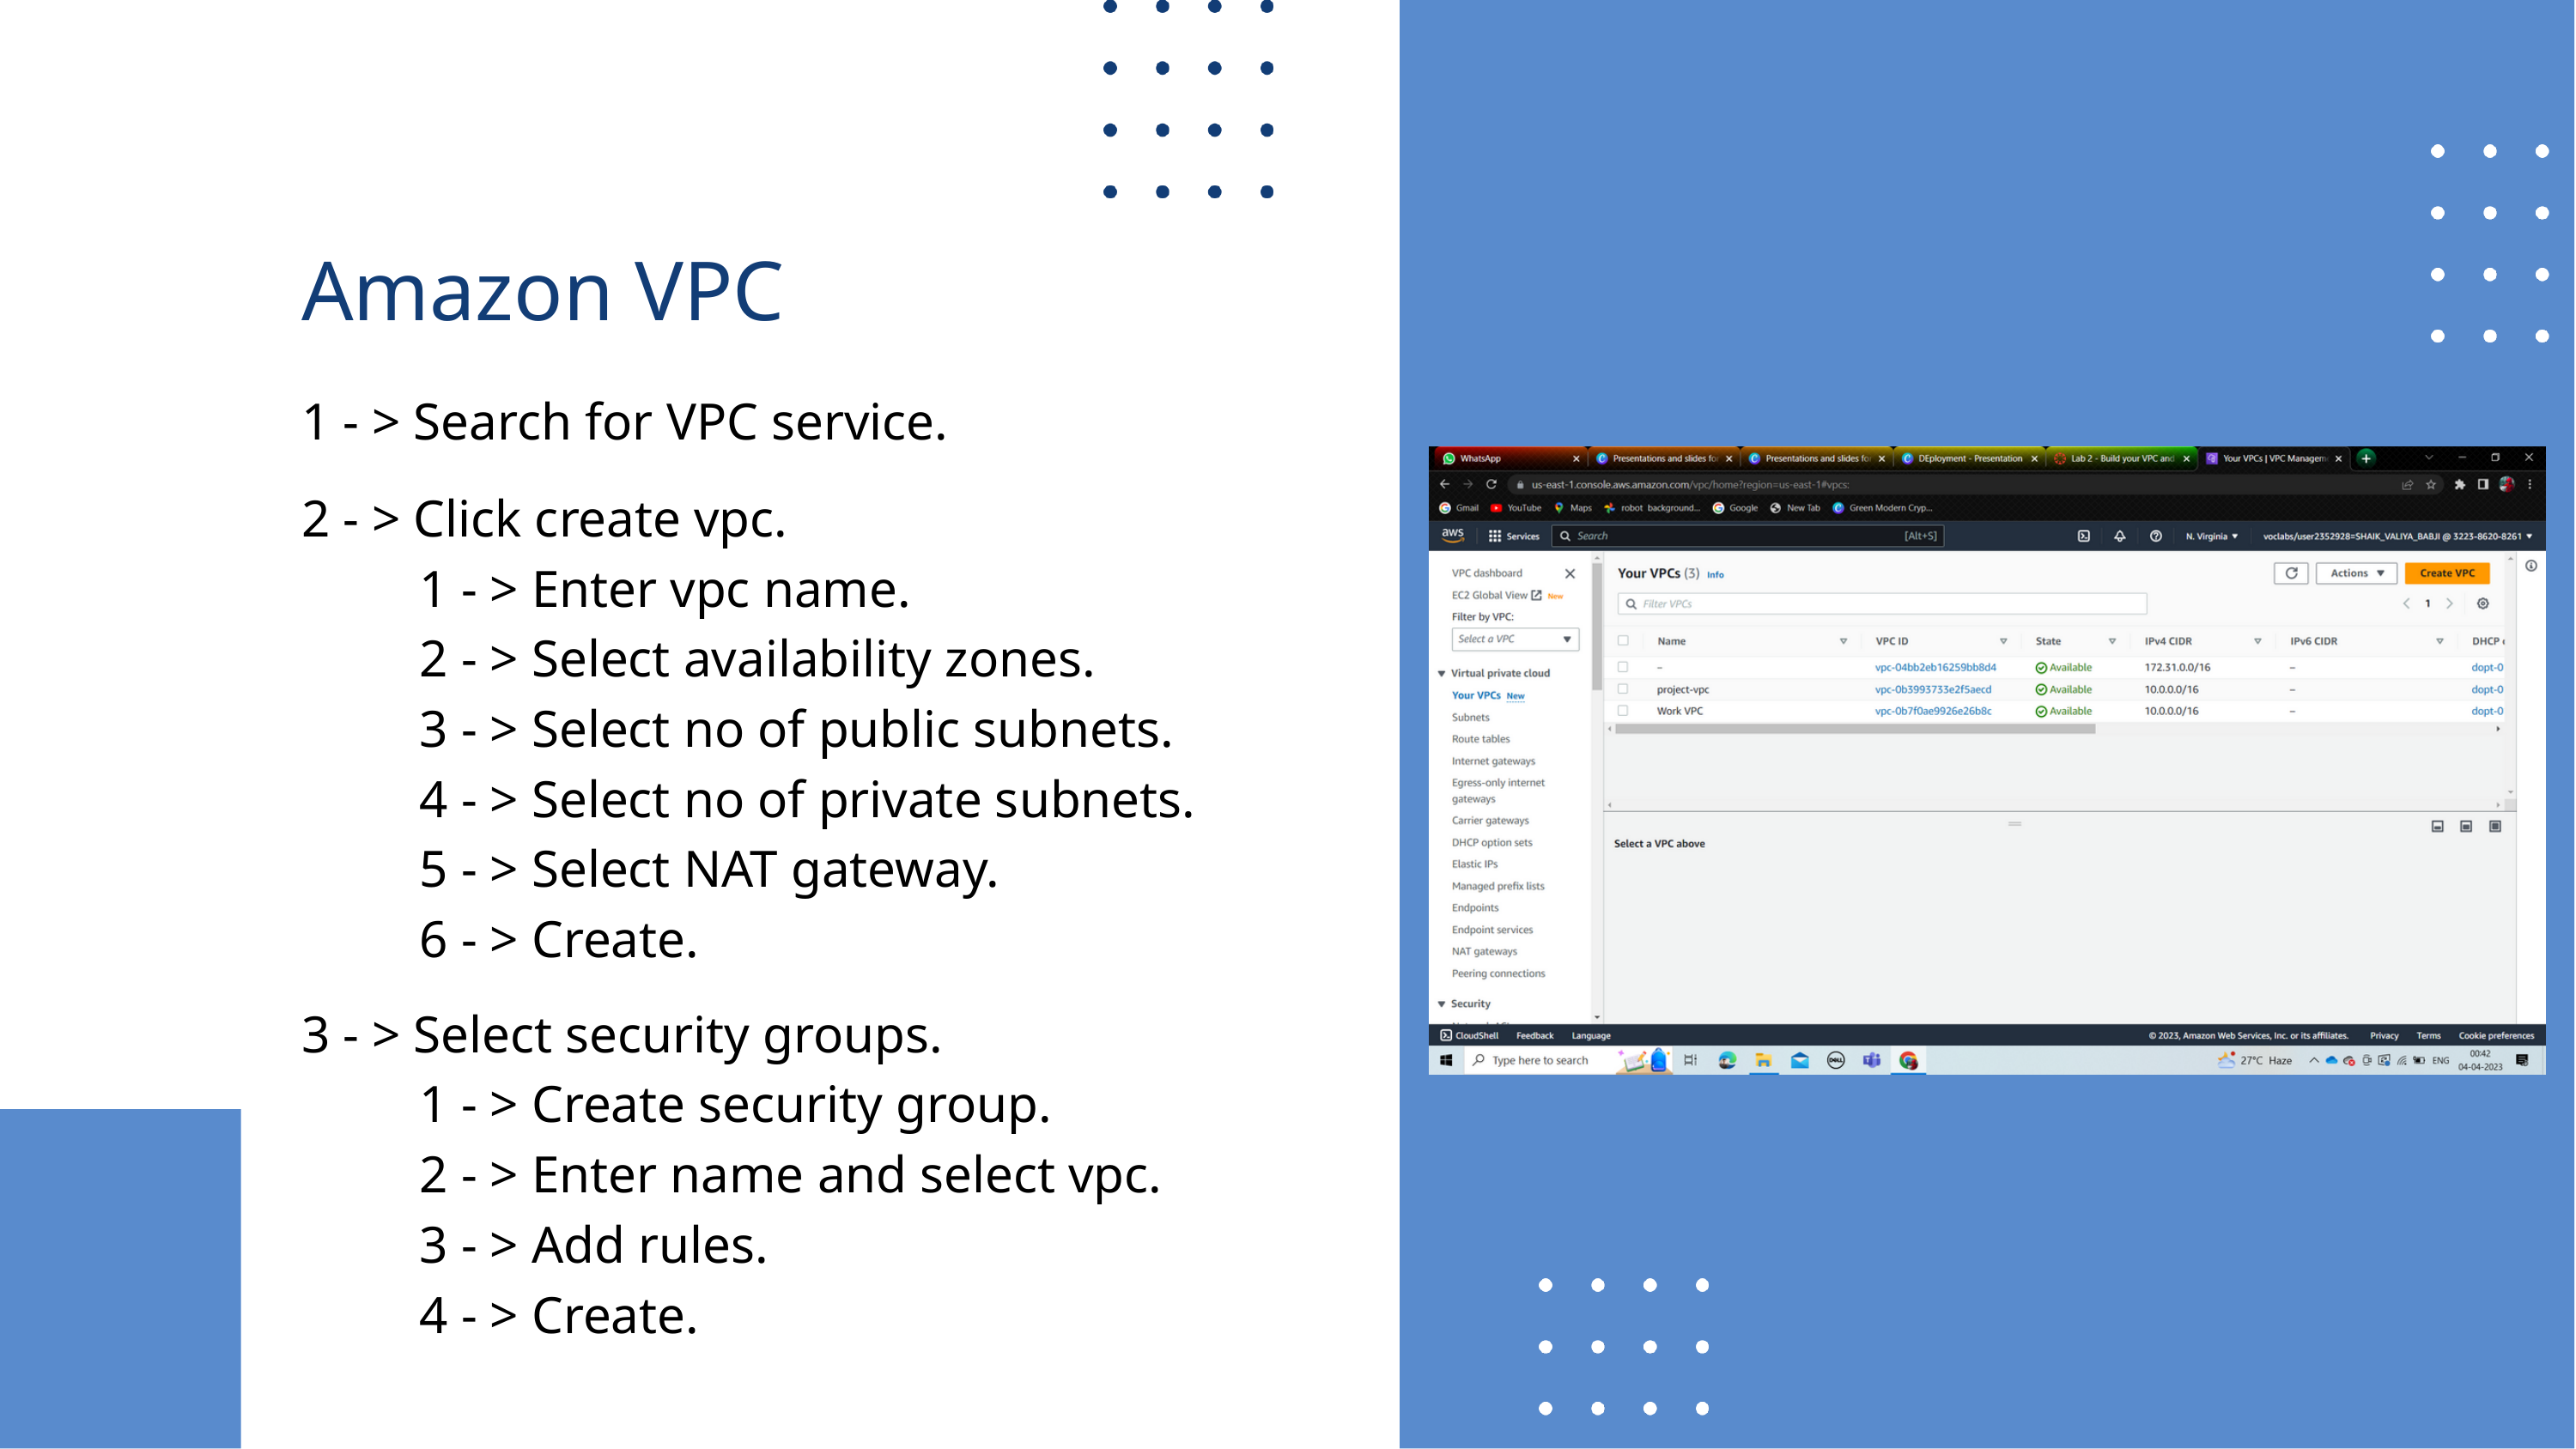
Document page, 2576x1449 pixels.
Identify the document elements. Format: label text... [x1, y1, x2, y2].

text_box 3 - > Select security groups. 1 - > Create security group. 2 - > Enter name and select vpc. 3 - > Add rules. 4 - > Create. [301, 992, 1238, 1343]
picture [2430, 144, 2576, 343]
picture [1428, 446, 2546, 1075]
text_box [1400, 0, 2575, 1449]
picture [1103, 0, 1274, 198]
text_box [0, 1109, 241, 1449]
picture [1538, 1278, 1710, 1449]
text_box 1 - > Search for VPC service. [301, 379, 1189, 451]
text_box Amazon VPC [301, 252, 1238, 337]
text_box 2 - > Click create vpc. 1 - > Enter vpc name. 2 - > Select availability zones. 3 - > Select no of public subnets. 4 - > Select no of private subnets. 5 - > Select NAT gateway. 6 - > Create. [301, 476, 1273, 968]
